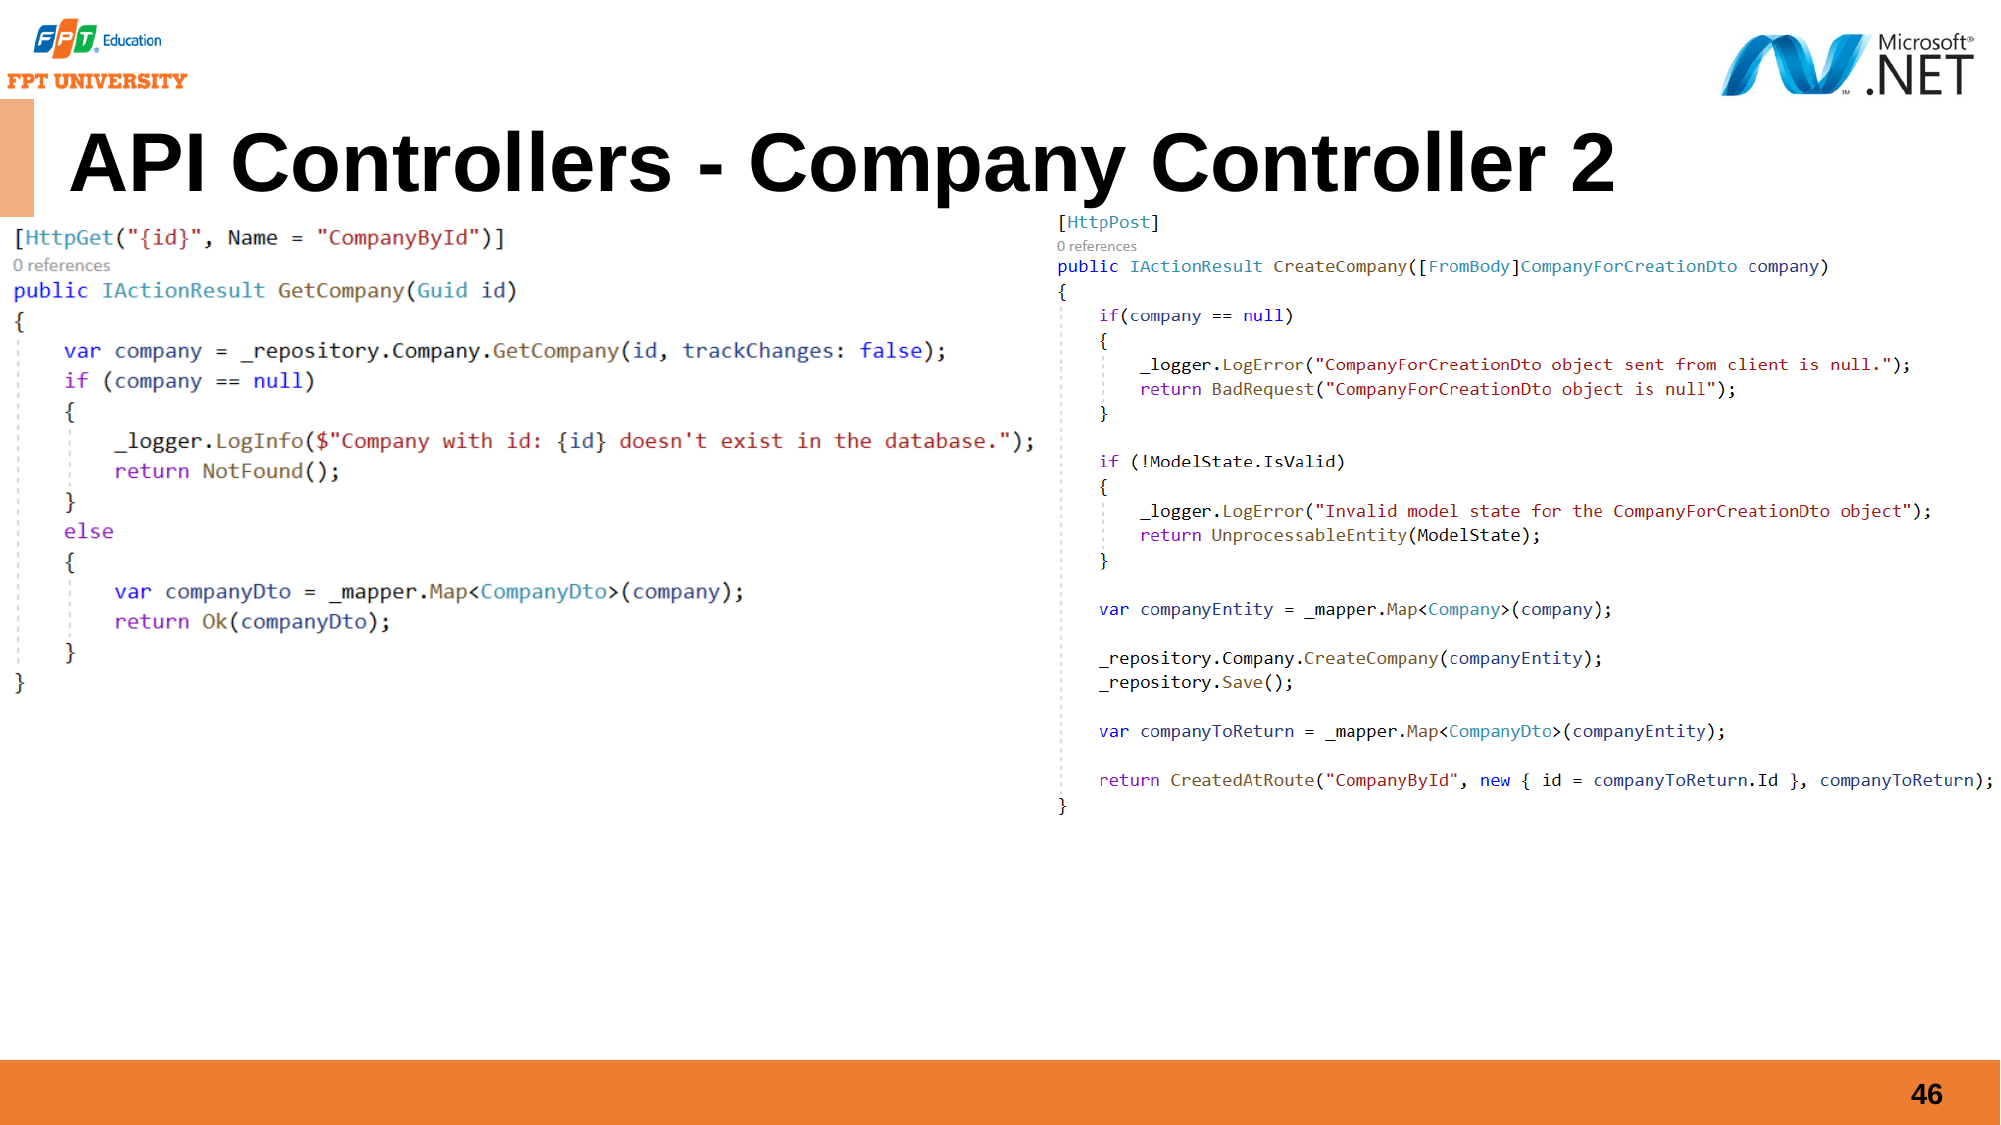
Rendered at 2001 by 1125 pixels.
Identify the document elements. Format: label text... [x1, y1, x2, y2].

slide_number 46 [1508, 1063, 1959, 1123]
title API Controllers - Company Controller 2 [53, 111, 2000, 218]
picture [1052, 211, 2000, 826]
picture [0, 217, 1045, 703]
picture [1685, 0, 2001, 129]
picture [0, 4, 194, 99]
